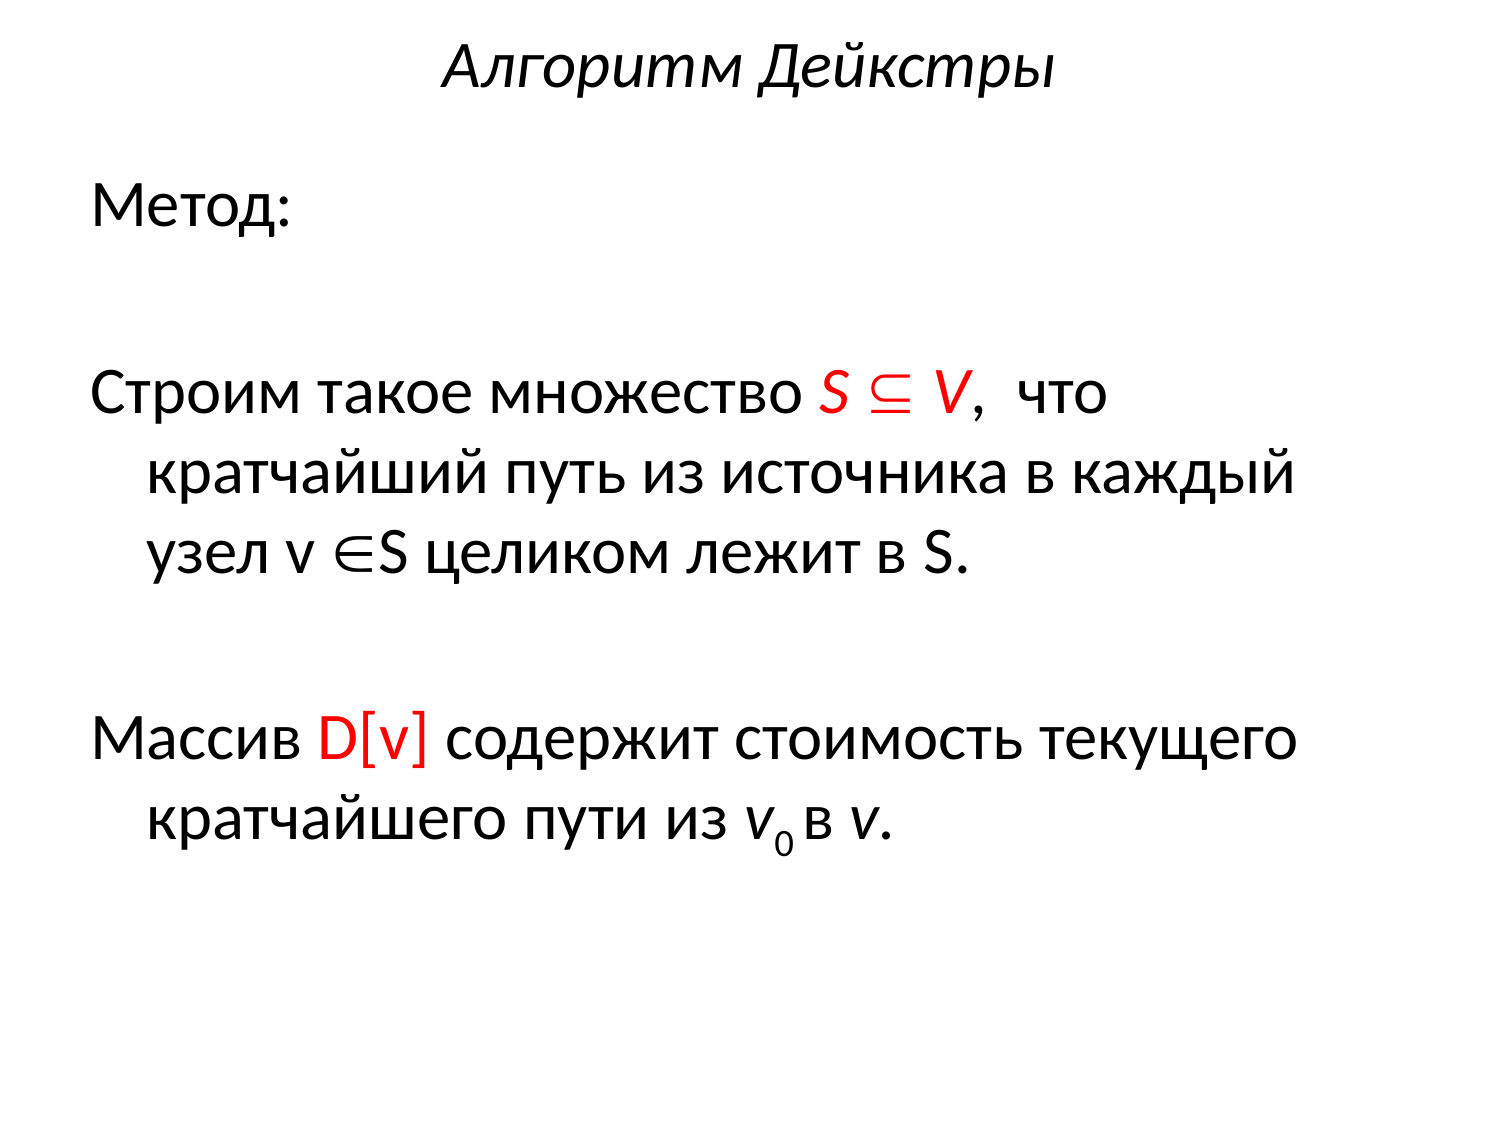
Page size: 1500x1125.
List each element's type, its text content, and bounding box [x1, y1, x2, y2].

list Метод: Строим такое множество S  V, что кратчайший путь из источника в каждый узел v S целиком лежит в S. Массив D[v] содержит стоимость текущего кратчайшего пути из v0 в v. [75, 152, 1425, 1005]
title Алгоритм Дейкстры [75, 19, 1425, 103]
